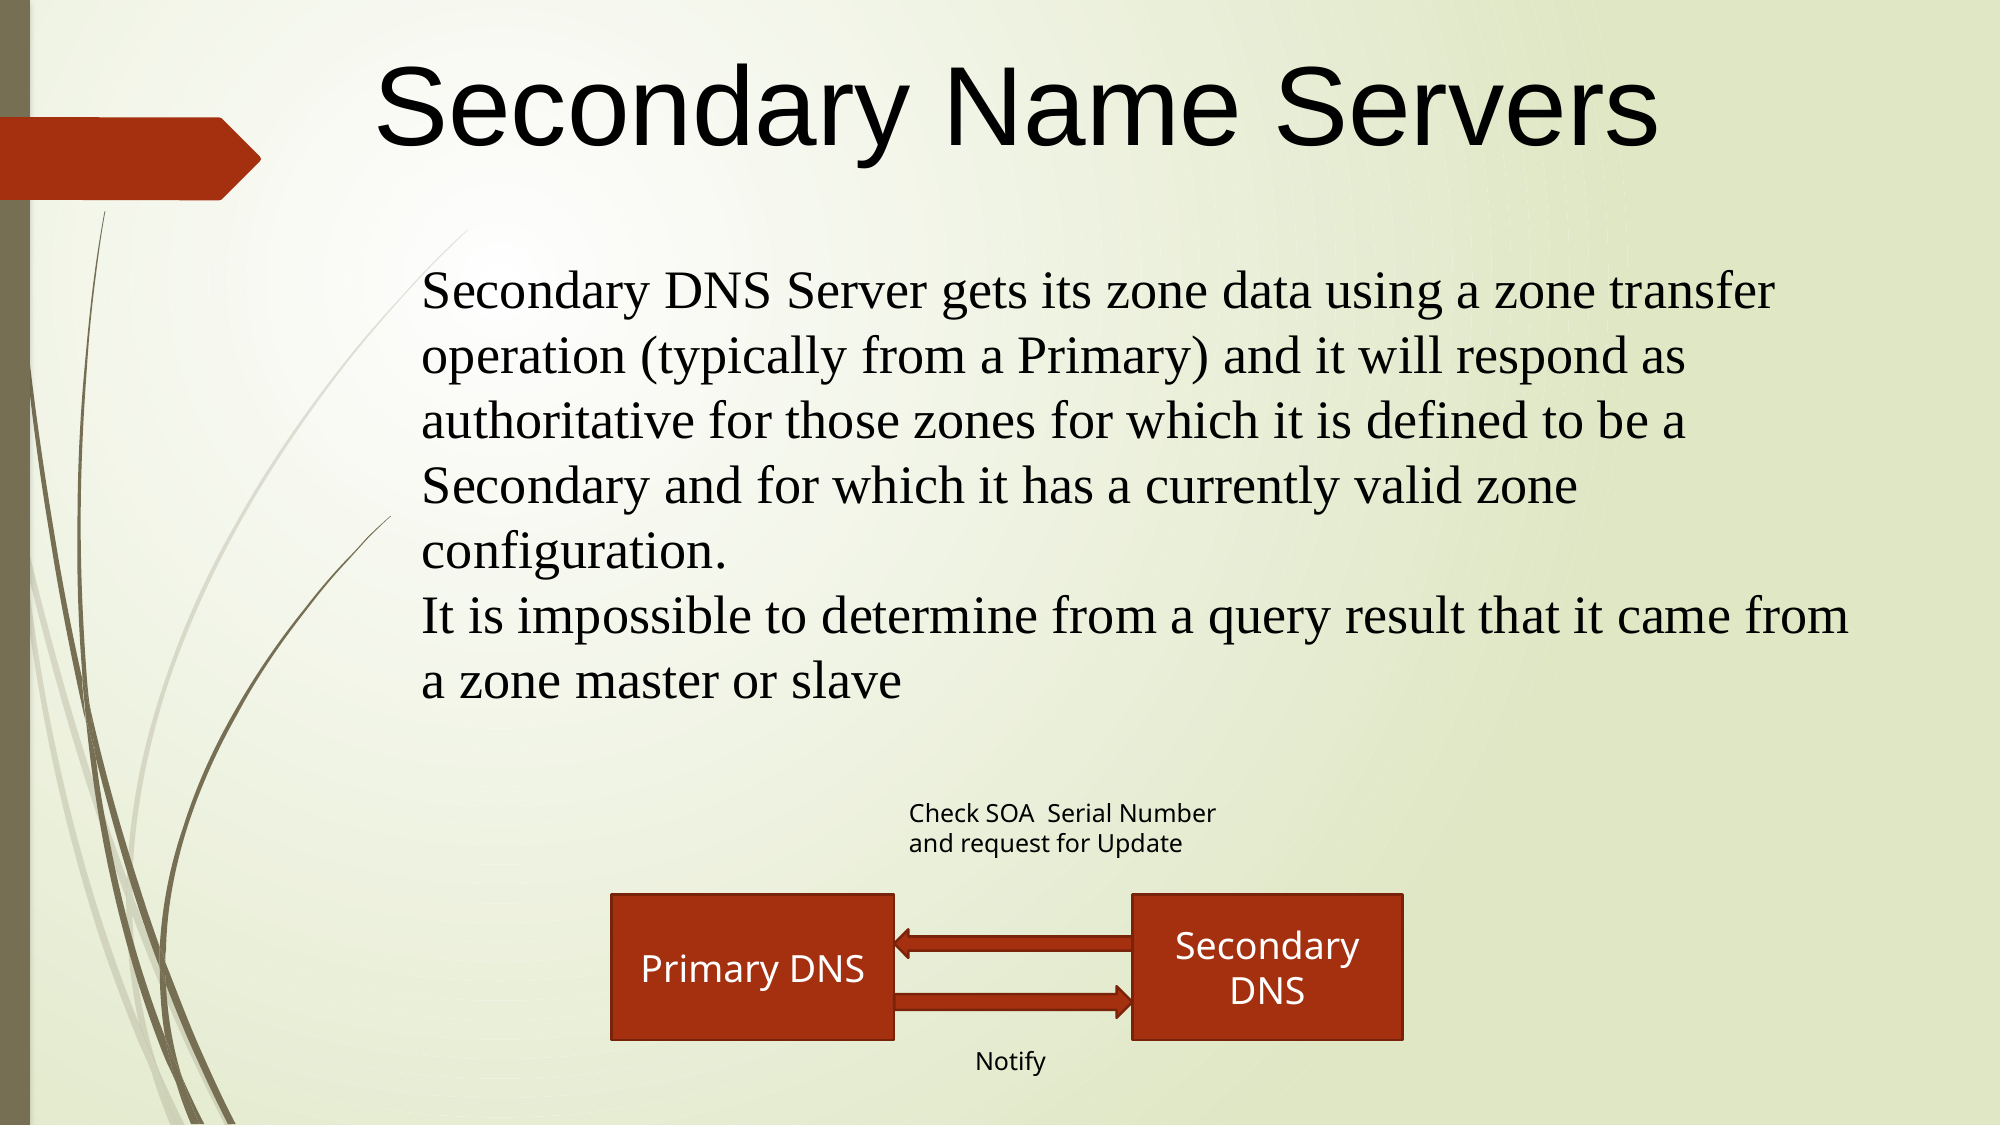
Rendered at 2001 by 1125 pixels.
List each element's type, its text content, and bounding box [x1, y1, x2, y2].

text_box Secondary DNS [1131, 893, 1404, 1041]
text_box Notify [960, 1038, 1133, 1083]
text_box Secondary DNS Server gets its zone data using a zone transfer operation (typically from a Primary) and it will respond as authoritative for those zones for which it is defined to be a Secondary and for which it has a currently valid zone configuration. It is impossible to determine from a query result that it came from a zone master or slave [407, 247, 1876, 717]
text_box Primary DNS [610, 893, 895, 1041]
text_box [893, 928, 1134, 960]
text_box Secondary Name Servers [358, 25, 1677, 176]
text_box [892, 985, 1134, 1020]
text_box Check SOA Serial Number and request for Update [894, 789, 1238, 865]
